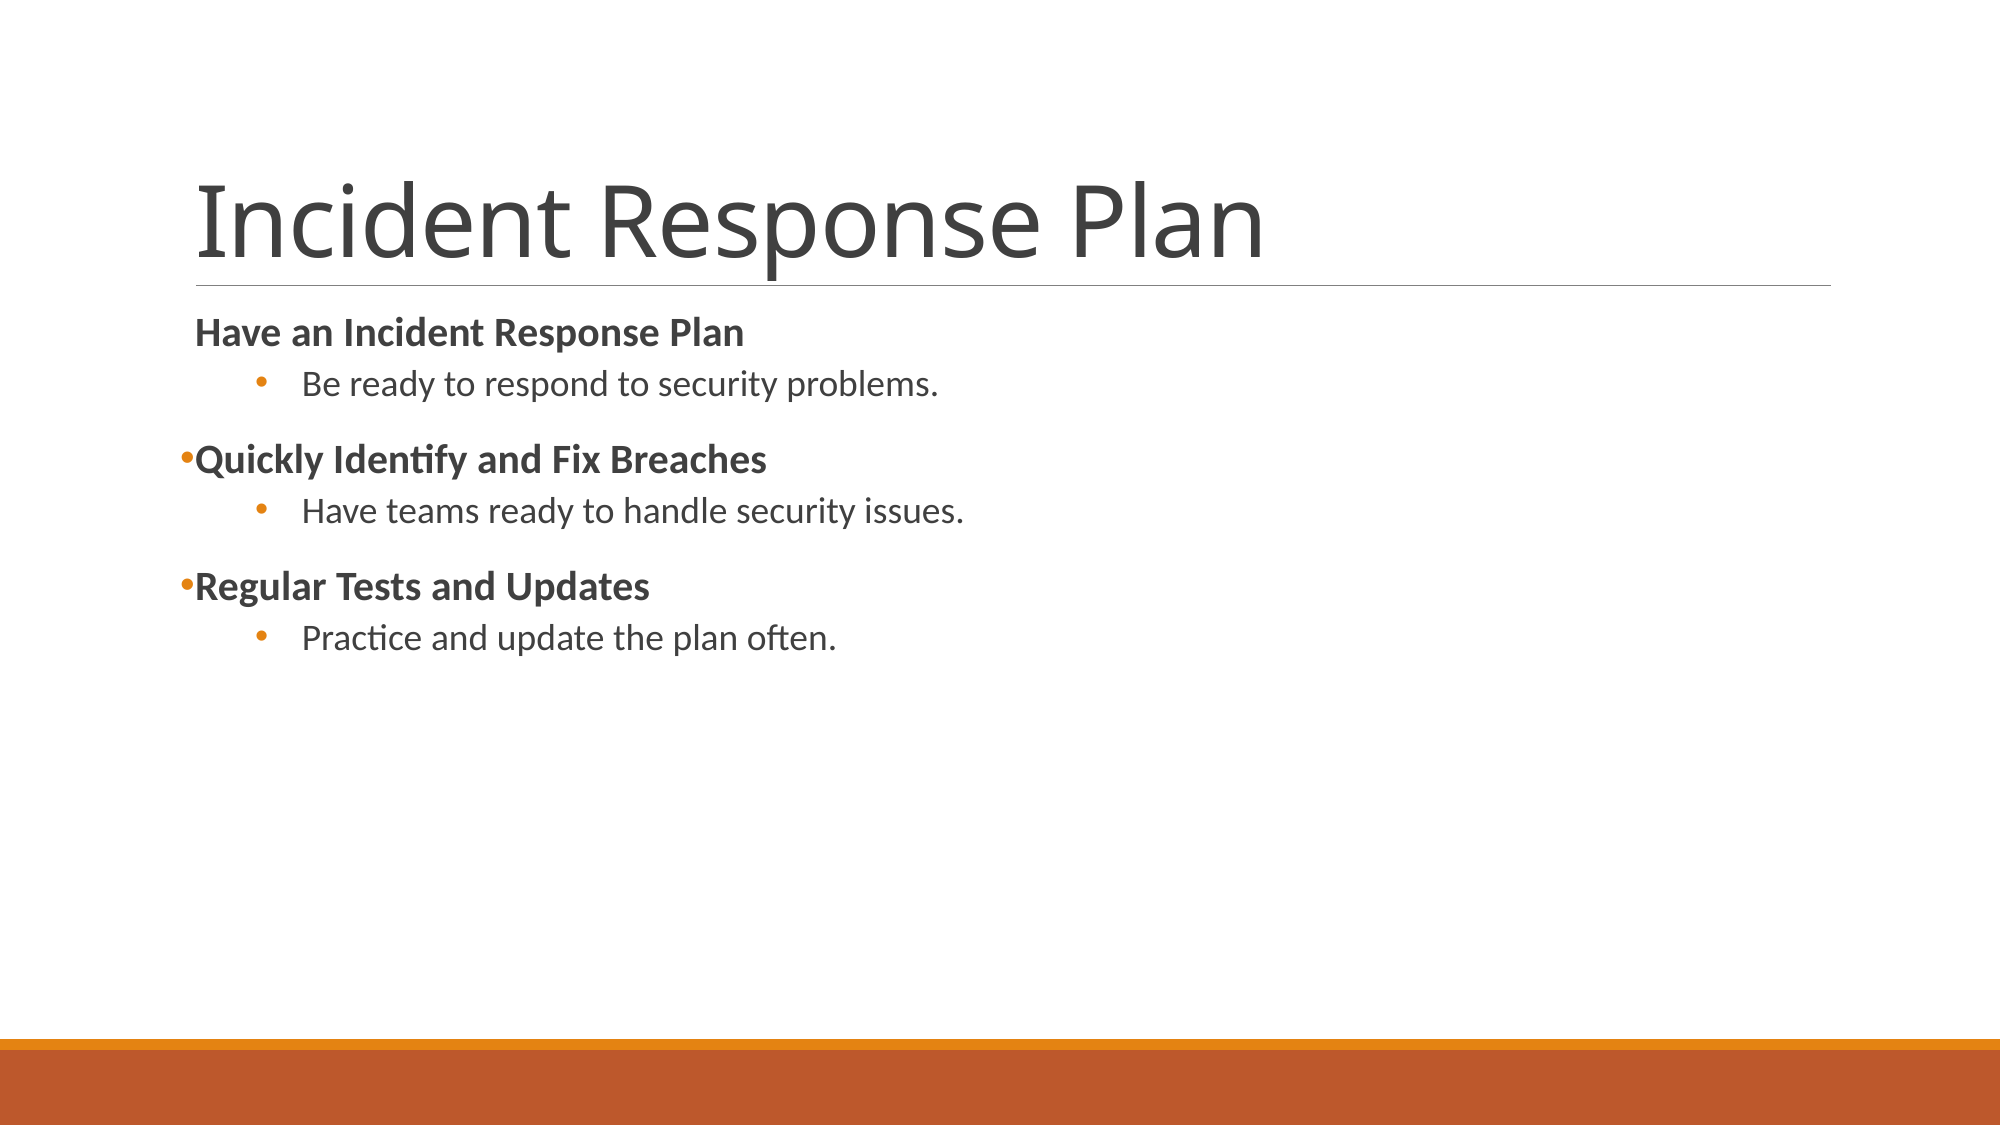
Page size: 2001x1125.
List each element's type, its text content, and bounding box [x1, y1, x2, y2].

title Incident Response Plan [180, 47, 1830, 285]
list Have an Incident Response Plan Be ready to respond to security problems. Quickly Identify and Fix Breaches Have teams ready to handle security issues. Regular Tests and Updates Practice and update the plan often. [180, 302, 1830, 963]
